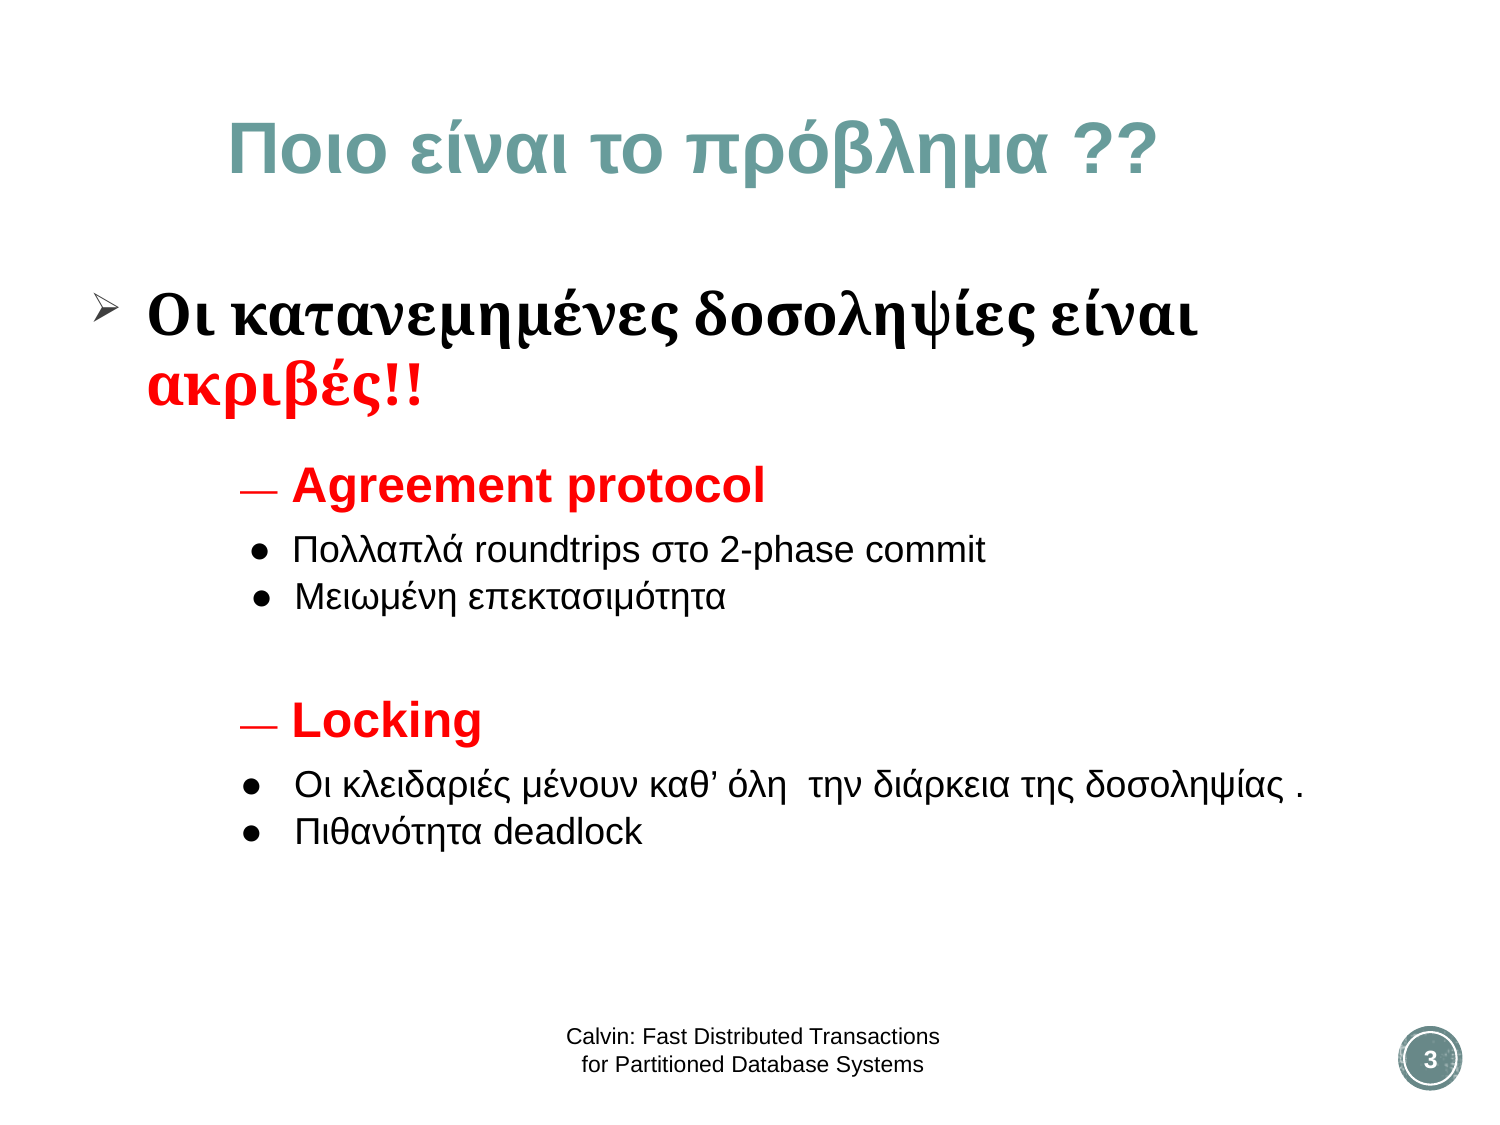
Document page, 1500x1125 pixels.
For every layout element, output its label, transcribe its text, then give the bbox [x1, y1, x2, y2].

slide_number 3 [1391, 1028, 1471, 1089]
text_box Calvin: Fast Distributed Transactions for Partitioned Database Systems [515, 1014, 991, 1090]
text_box Οι κατανεμημένες δοσοληψίες είναι ακριβές!! ― Agreement protocol ● Πολλαπλά roundtrips στο 2-phase commit ● Μειωμένη επεκτασιμότητα ― Locking ● Οι κλειδαριές μένουν καθ’ όλη την διάρκεια της δοσοληψίας . ● Πιθανότητα deadlock [75, 270, 1425, 1022]
text_box Ποιο είναι το πρόβλημα ?? [74, 20, 1313, 196]
